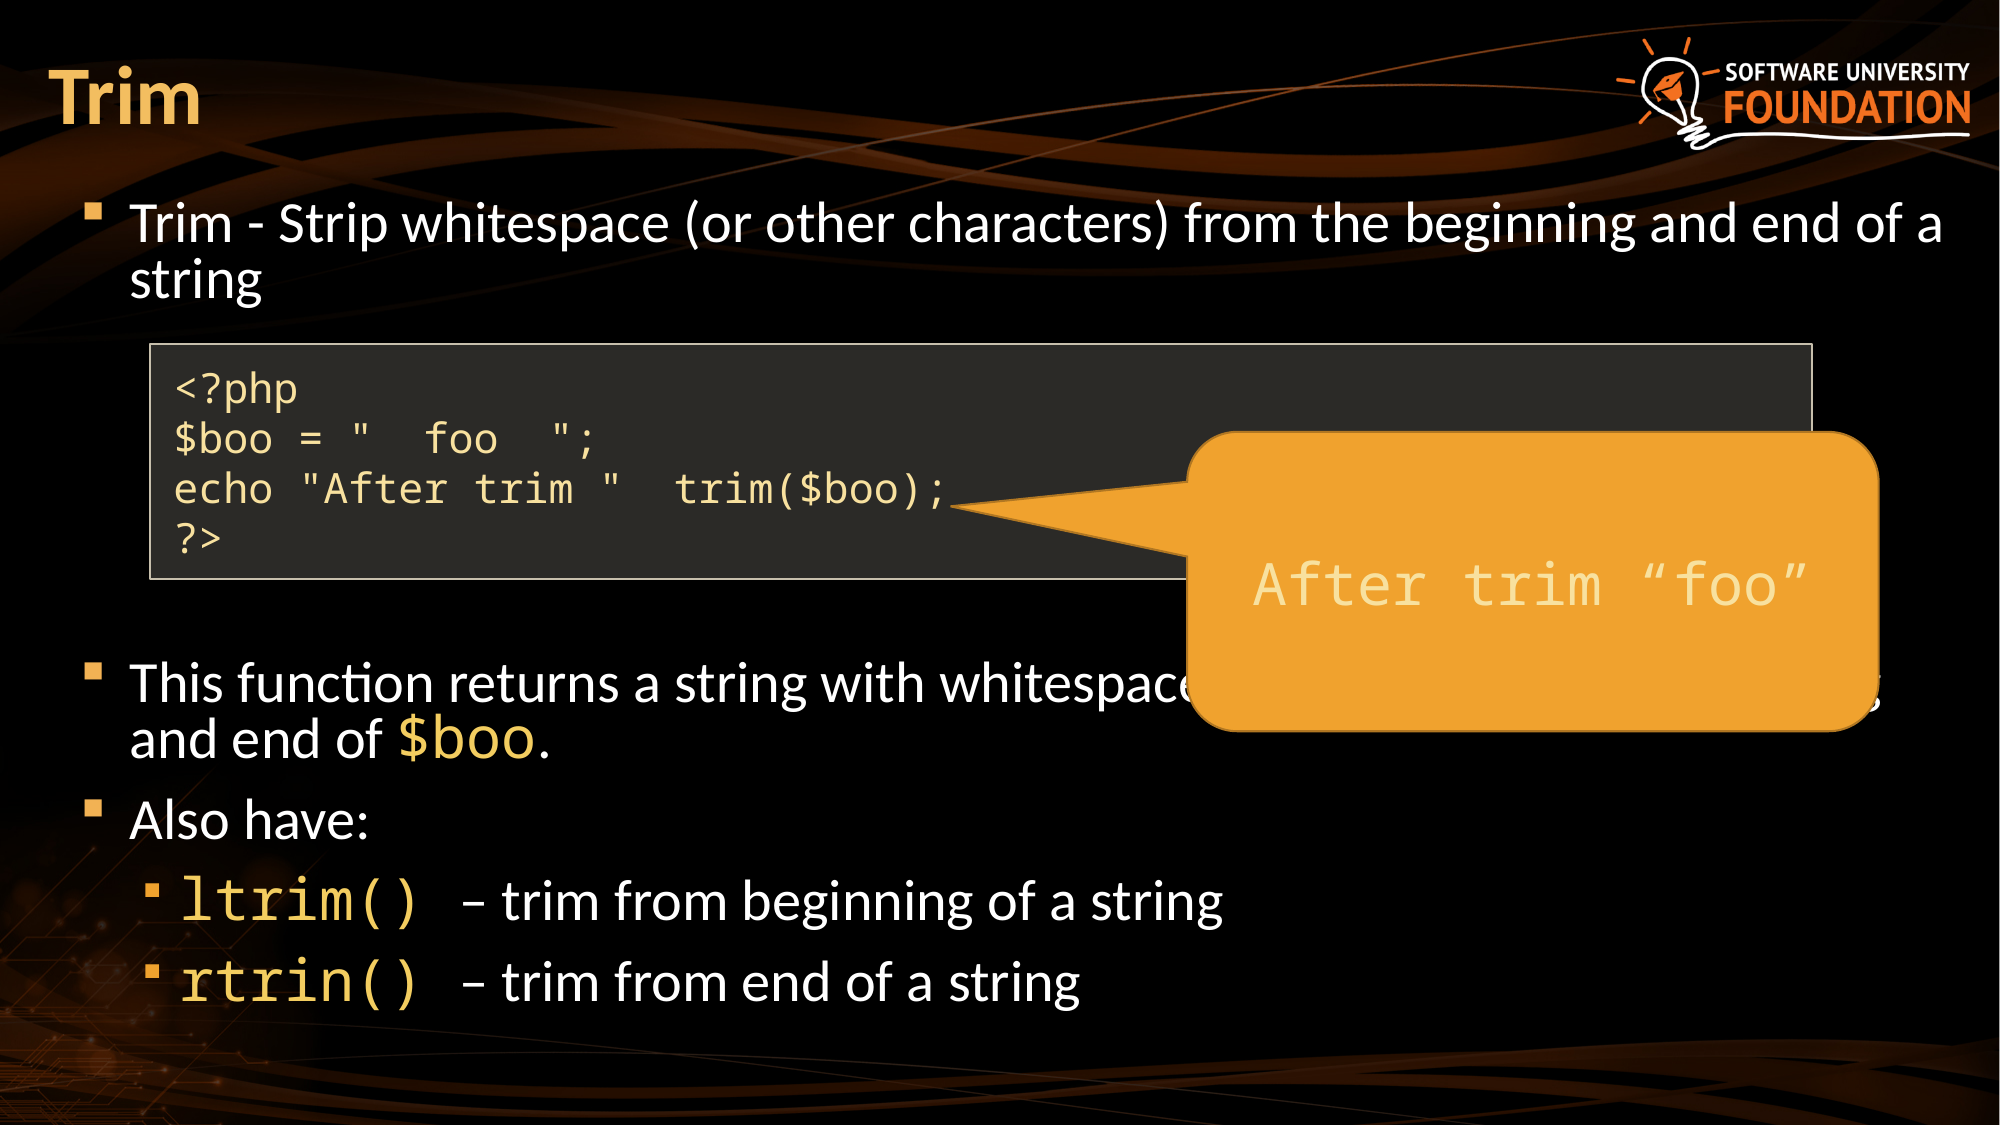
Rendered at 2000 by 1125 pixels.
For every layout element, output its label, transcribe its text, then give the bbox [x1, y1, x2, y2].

list Trim - Strip whitespace (or other characters) from the beginning and end of a string This function returns a string with whitespace stripped from the beginning and end of $boo. Also have: ltrim() – trim from beginning of a string rtrin() – trim from end of a string [62, 191, 1999, 1075]
text_box After trim “foo” [950, 430, 1880, 733]
title Trim [30, 6, 1602, 189]
picture [0, 0, 2000, 1125]
text_box <?php $boo = " foo "; echo "After trim " trim($boo); ?> [149, 343, 1813, 580]
